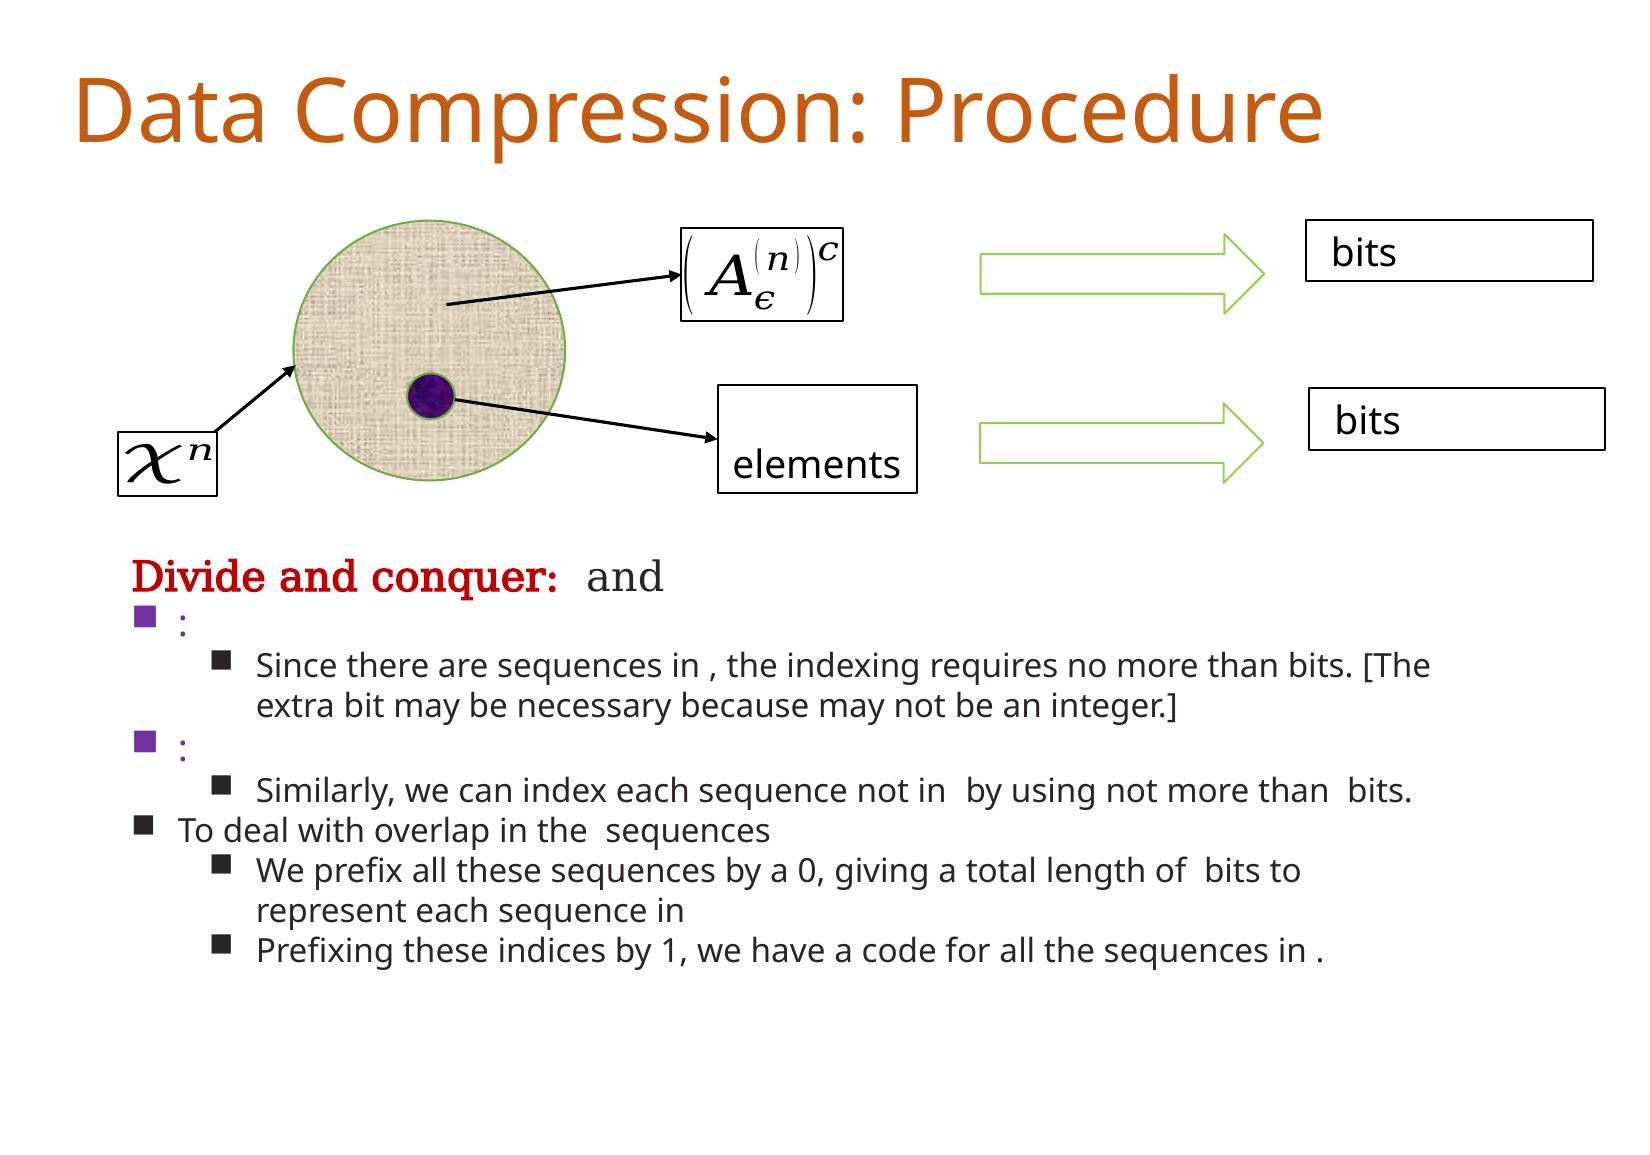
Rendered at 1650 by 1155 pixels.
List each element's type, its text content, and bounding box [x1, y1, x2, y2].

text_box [454, 399, 689, 445]
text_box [446, 274, 682, 305]
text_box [210, 365, 296, 436]
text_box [293, 220, 566, 481]
text_box Data Compression: Procedure [57, 45, 1496, 221]
text_box [979, 233, 1265, 315]
text_box [978, 402, 1265, 484]
